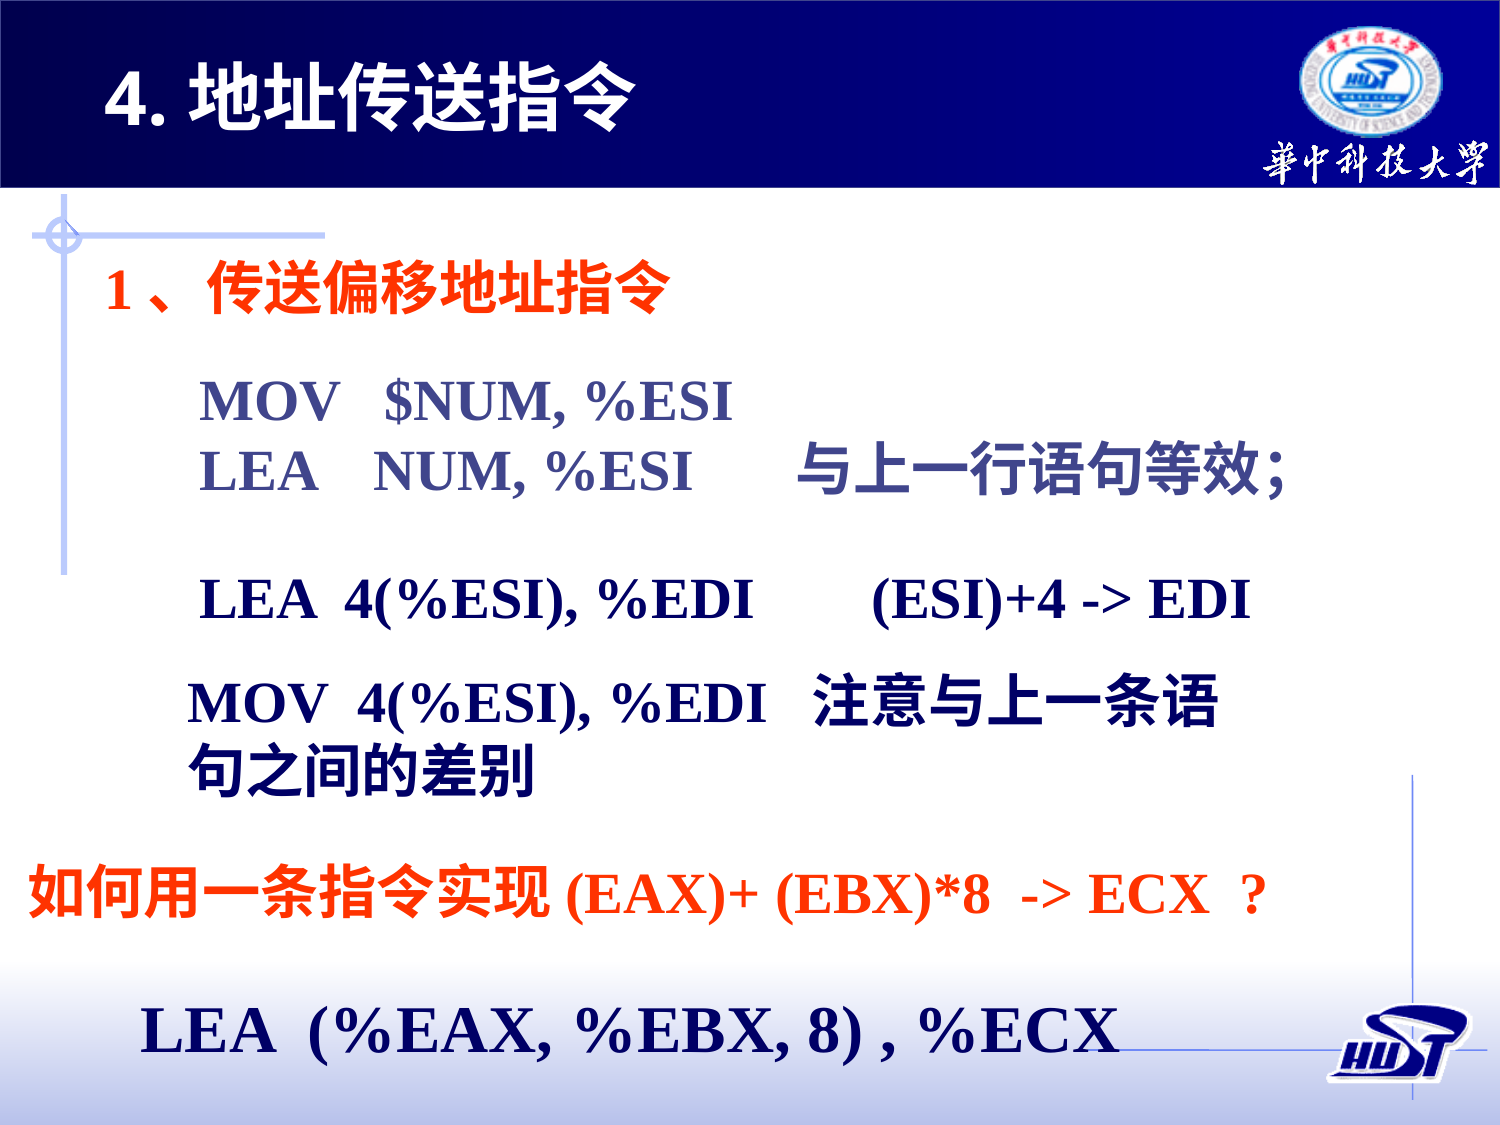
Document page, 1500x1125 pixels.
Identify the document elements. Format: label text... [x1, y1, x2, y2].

picture [1262, 140, 1488, 185]
text_box MOV $NUM, %ESI LEA NUM, %ESI 与上一行语句等效； [184, 354, 1495, 510]
picture [1299, 26, 1443, 138]
text_box LEA 4(%ESI), %EDI (ESI)+4 -> EDI [184, 553, 1388, 638]
text_box 4.地址传送指令 [89, 42, 1308, 148]
text_box 如何用一条指令实现(EAX)+ (EBX)*8 -> ECX ? [12, 848, 1285, 934]
text_box LEA (%EAX, %EBX, 8) , %ECX [125, 978, 1287, 1073]
text_box MOV 4(%ESI), %EDI 注意与上一条语句之间的差别 [172, 656, 1248, 812]
text_box 1、传送偏移地址指令 [90, 243, 826, 329]
